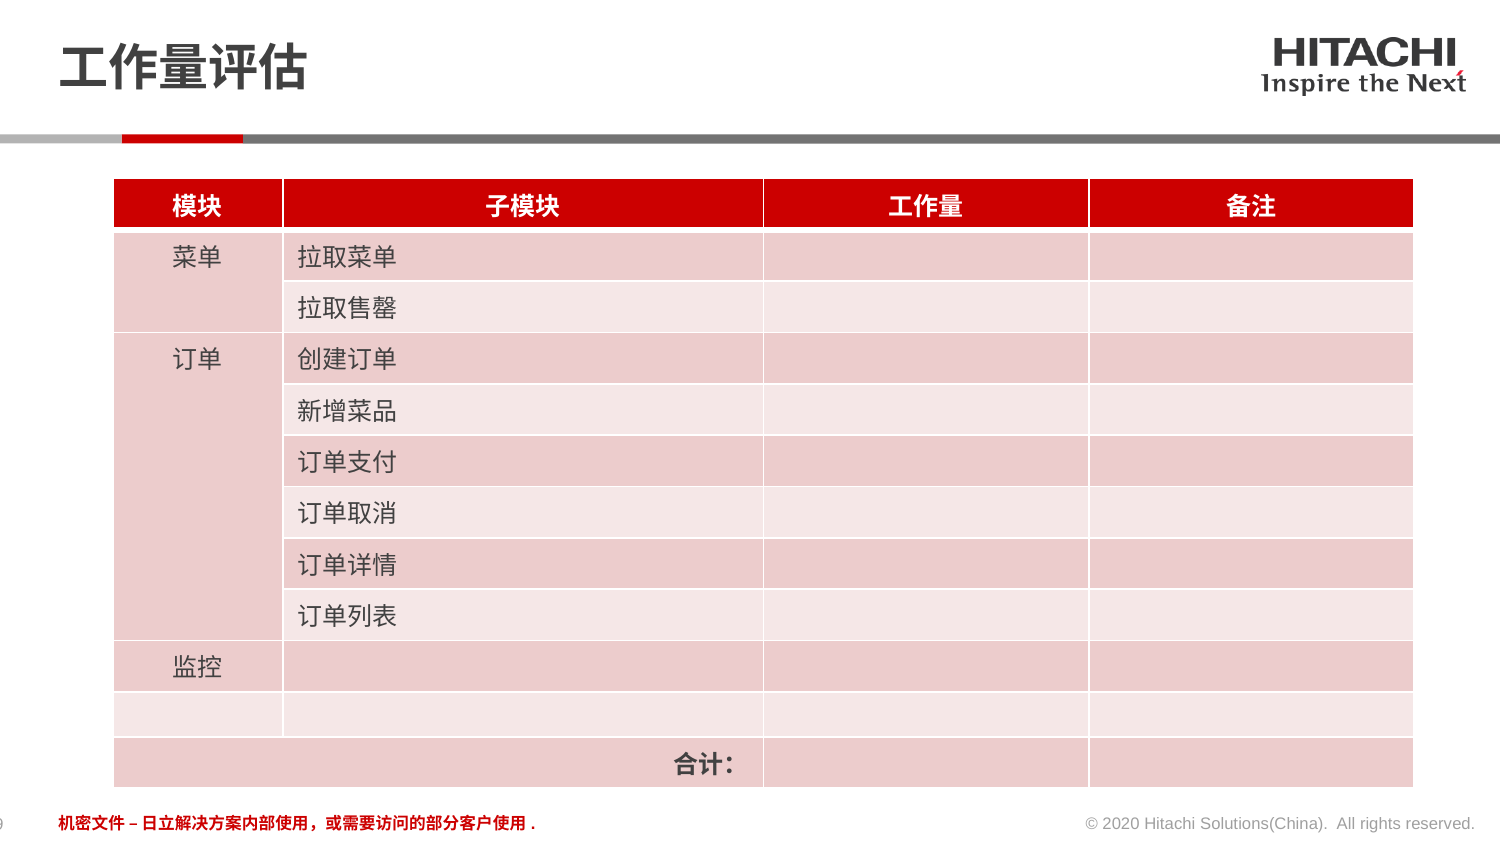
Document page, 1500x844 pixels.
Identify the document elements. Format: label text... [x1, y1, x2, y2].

table_cell 创建订单 [284, 333, 763, 383]
table_cell [764, 233, 1088, 280]
table_cell 订单 [114, 333, 282, 640]
table_cell [764, 282, 1088, 332]
table_header 子模块 [284, 179, 763, 227]
table_cell [764, 385, 1088, 434]
table_cell [764, 693, 1088, 736]
table_cell [1090, 487, 1413, 537]
table_cell 订单详情 [284, 539, 763, 588]
table_header 工作量 [764, 179, 1088, 227]
table_cell [1090, 641, 1413, 691]
table_cell 菜单 [114, 233, 282, 332]
table_cell [1090, 233, 1413, 280]
table_cell 订单列表 [284, 590, 763, 640]
table_cell [1090, 333, 1413, 383]
table_cell 监控 [114, 641, 282, 691]
table_header 备注 [1090, 179, 1413, 227]
table_cell 订单取消 [284, 487, 763, 537]
table_cell [764, 738, 1088, 787]
table_cell 拉取售罄 [284, 282, 763, 332]
table_cell [764, 436, 1088, 486]
table_cell [764, 539, 1088, 588]
table_cell [114, 693, 282, 736]
table_cell [284, 641, 763, 691]
table_cell [764, 333, 1088, 383]
picture [1261, 37, 1466, 96]
table_cell [1090, 738, 1413, 787]
table_cell [1090, 539, 1413, 588]
table_cell [284, 693, 763, 736]
table_cell 合计： [114, 738, 763, 787]
table_cell [1090, 385, 1413, 434]
table_cell [1090, 282, 1413, 332]
table_cell [764, 590, 1088, 640]
table_cell 新增菜品 [284, 385, 763, 434]
table_cell [764, 487, 1088, 537]
table_cell 订单支付 [284, 436, 763, 486]
table_header 模块 [114, 179, 282, 227]
title 工作量评估 [43, 16, 1200, 125]
table_cell [1090, 436, 1413, 486]
table_cell [1090, 590, 1413, 640]
table_cell [1090, 693, 1413, 736]
table_cell 拉取菜单 [284, 233, 763, 280]
table_cell [764, 641, 1088, 691]
